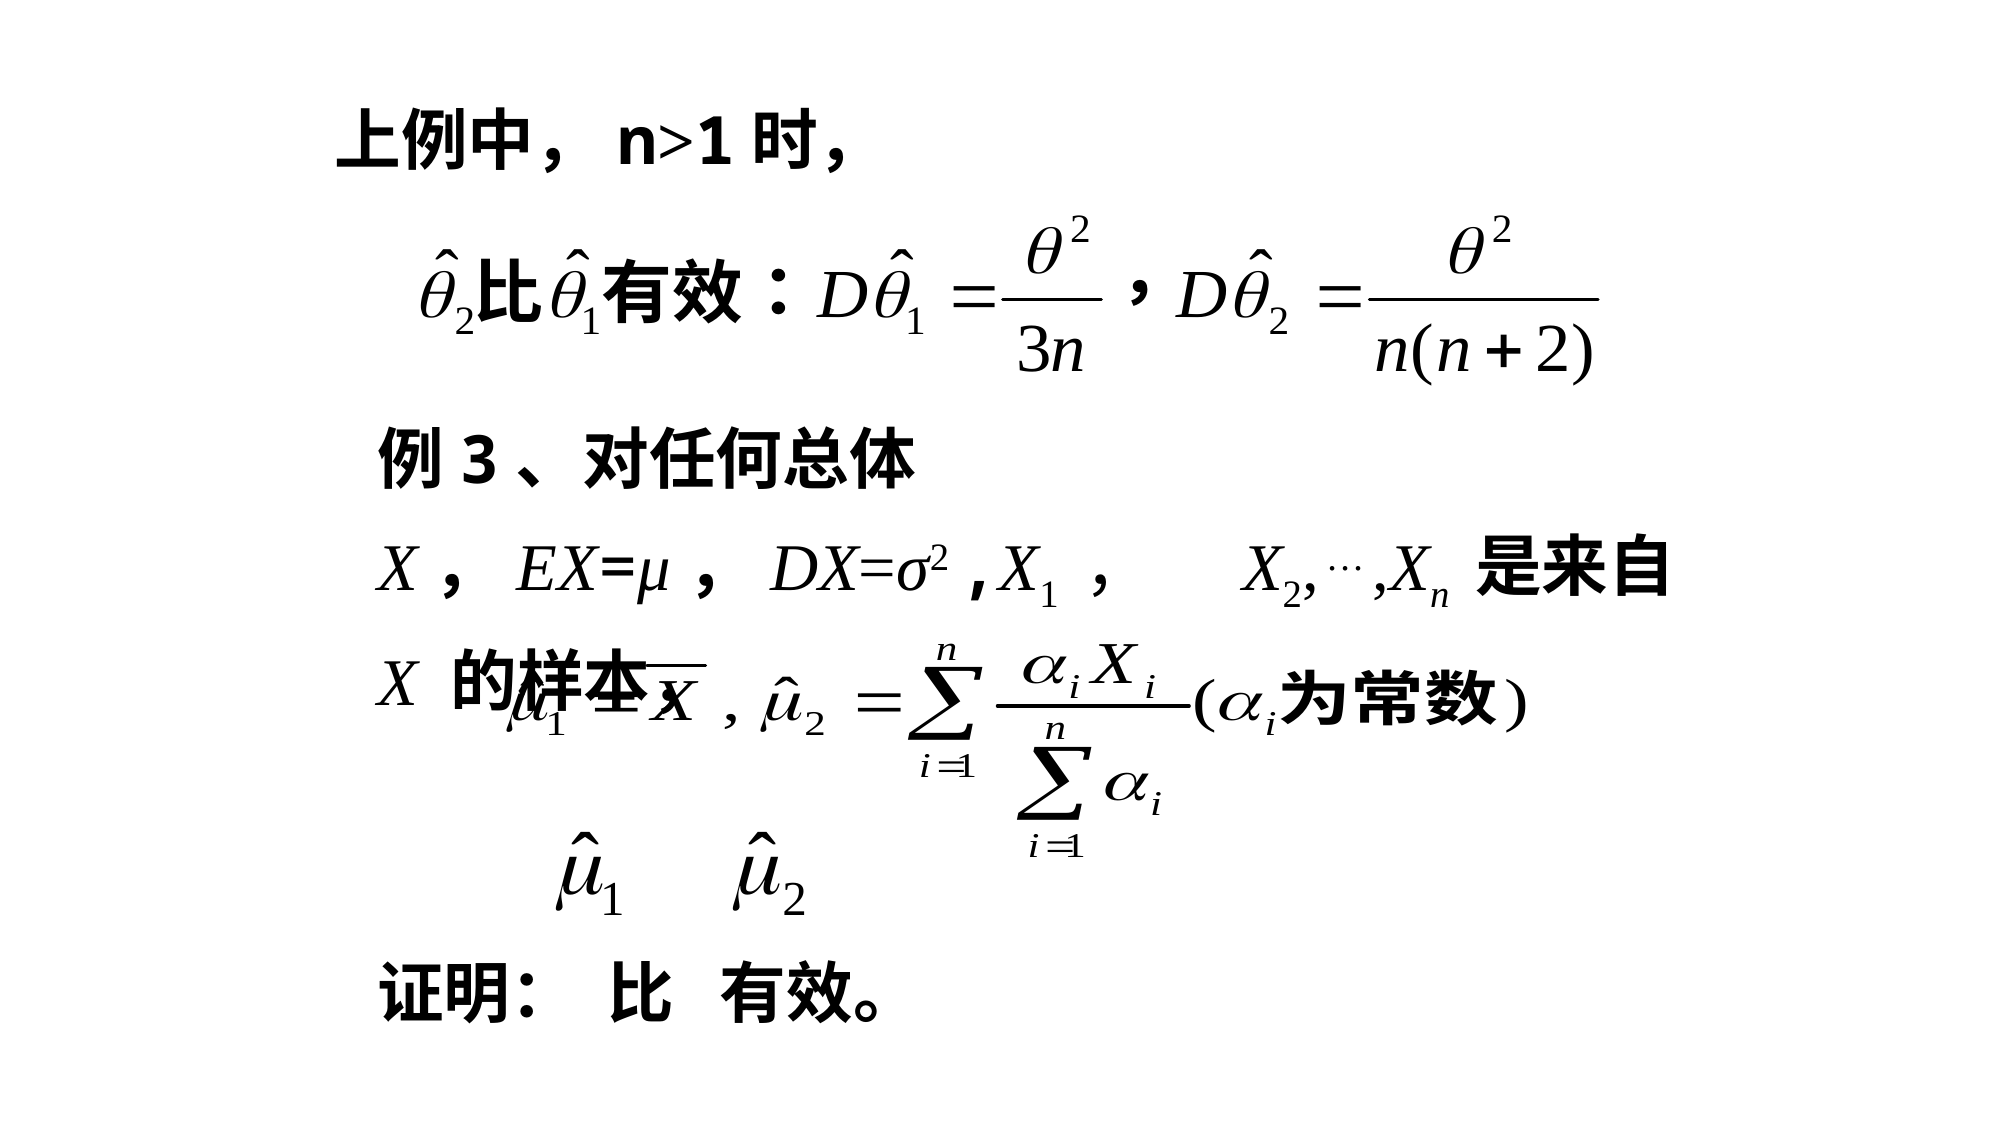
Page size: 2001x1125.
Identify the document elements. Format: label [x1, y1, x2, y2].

text_box [361, 385, 1721, 930]
text_box [338, 89, 1615, 398]
